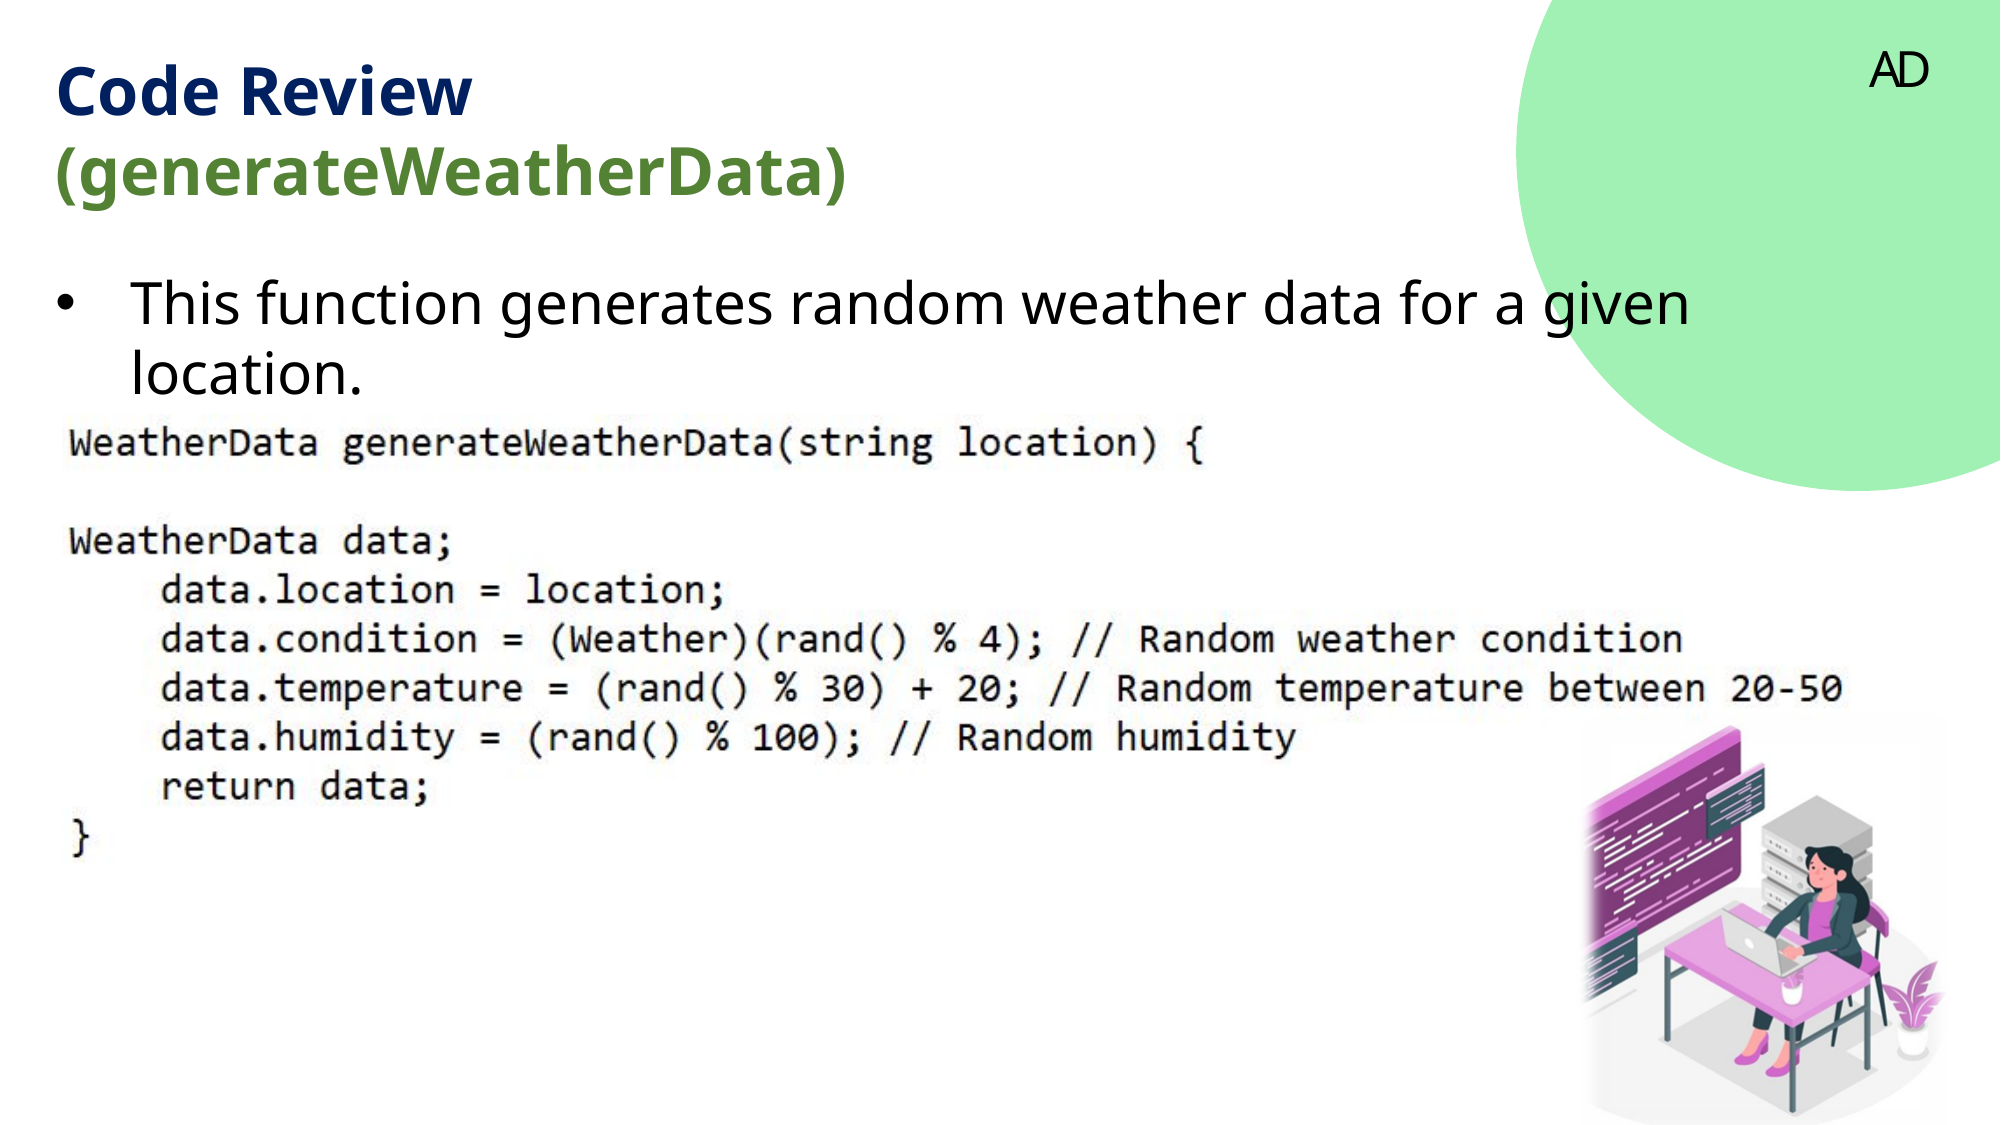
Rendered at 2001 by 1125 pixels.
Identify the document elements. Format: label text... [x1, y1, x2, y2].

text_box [1854, 30, 1959, 107]
text_box Code Review (generateWeatherData) [40, 41, 1147, 217]
picture [62, 414, 1955, 1125]
text_box [1515, 0, 2000, 492]
text_box This function generates random weather data for a given location. [40, 259, 1857, 414]
